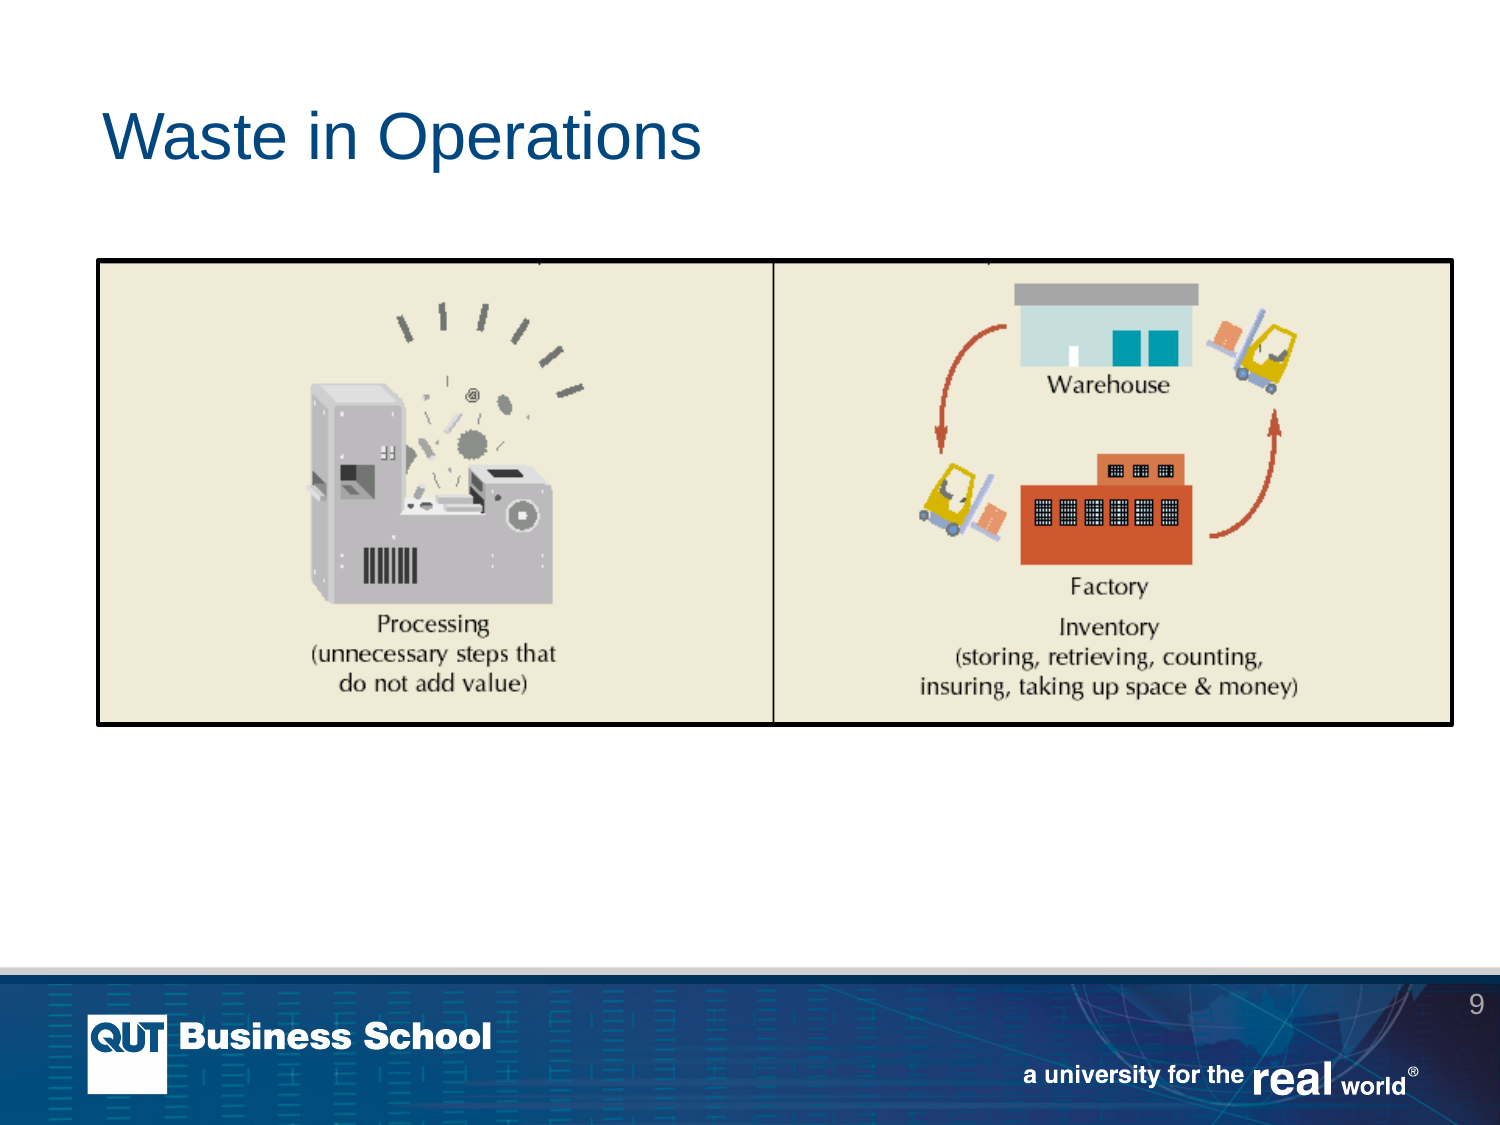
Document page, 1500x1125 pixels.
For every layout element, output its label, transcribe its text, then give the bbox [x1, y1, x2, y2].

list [99, 262, 1451, 723]
picture [0, 984, 1500, 1125]
title Waste in Operations [87, 39, 1438, 227]
text_box 9 [1149, 974, 1500, 1035]
